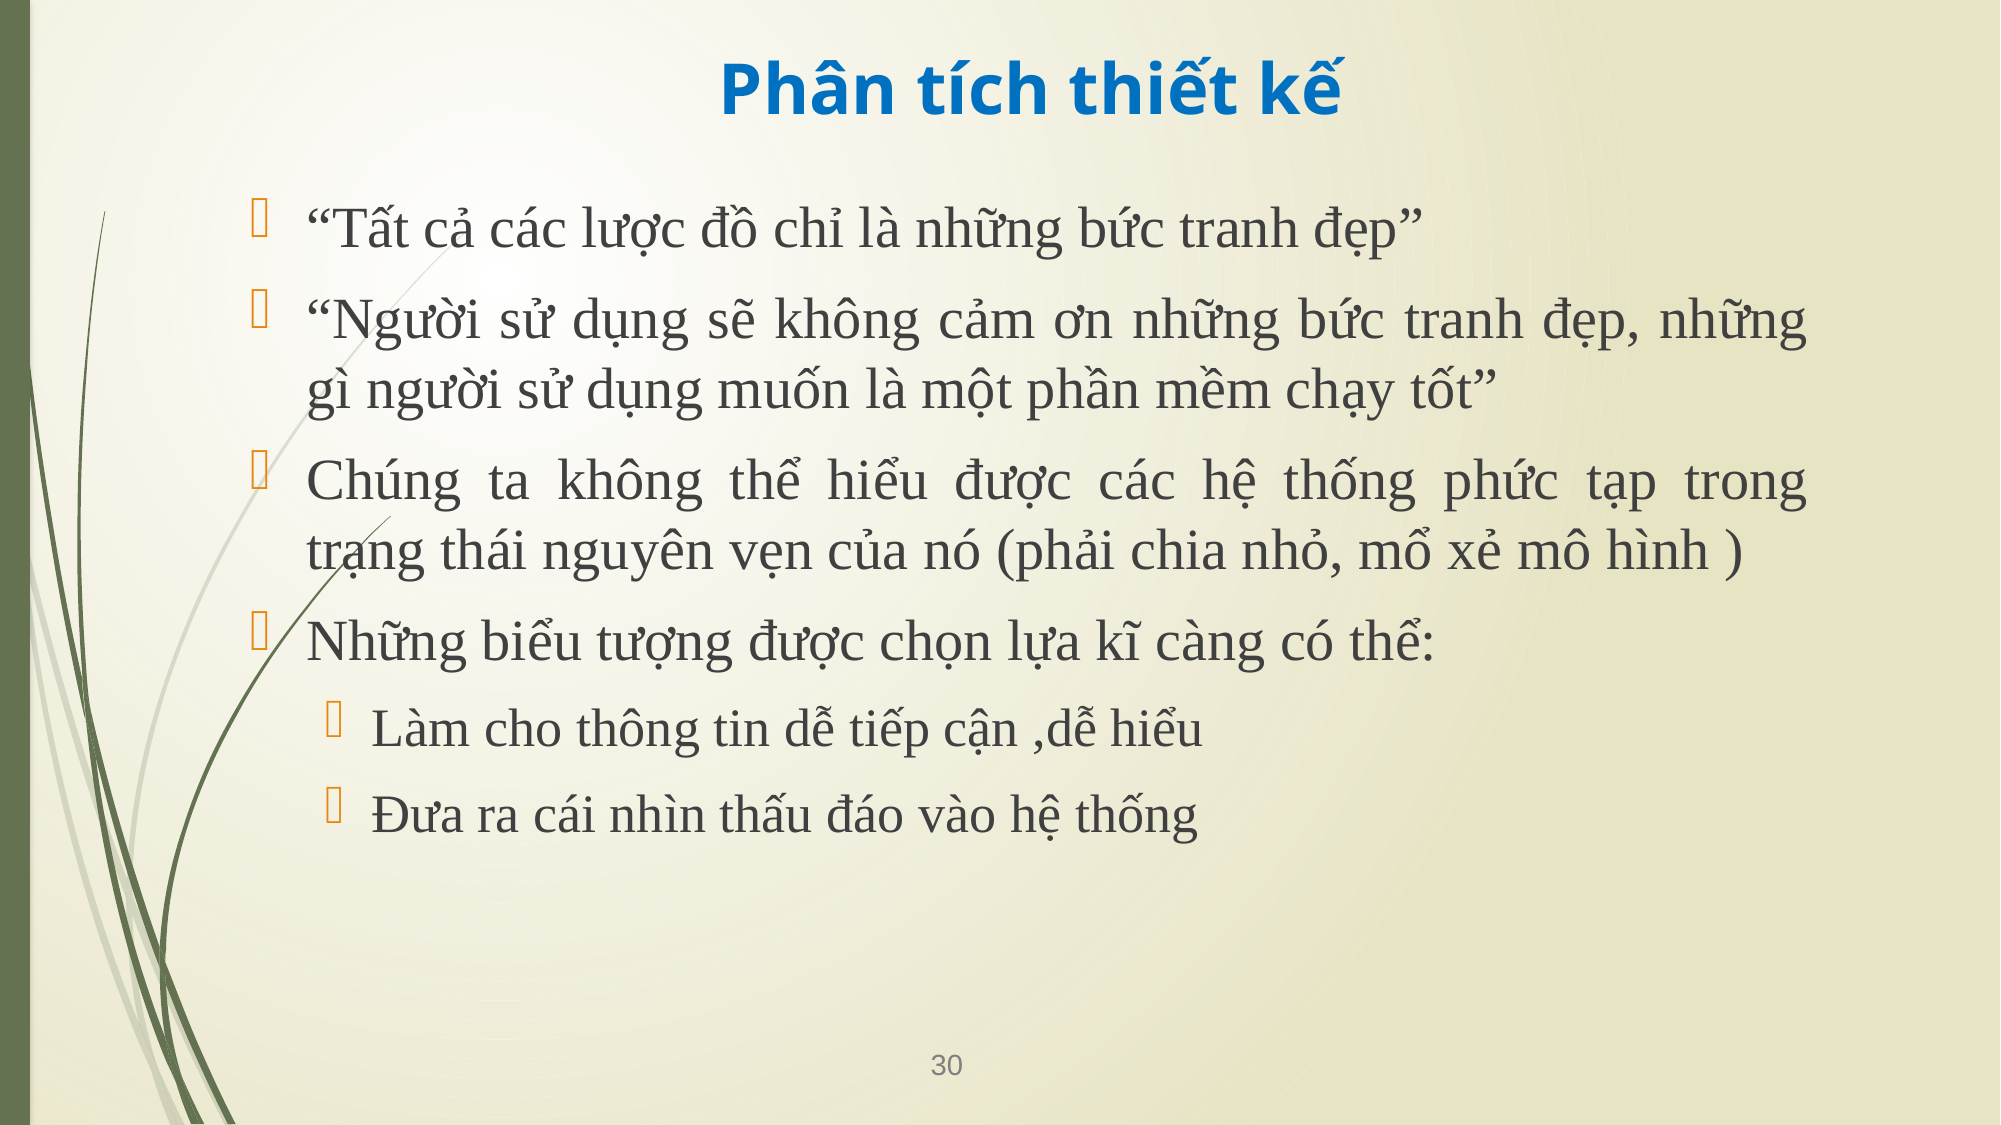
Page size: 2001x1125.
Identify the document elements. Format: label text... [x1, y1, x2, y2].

title Phân tích thiết kế [237, 36, 1825, 137]
slide_number 30 [915, 1039, 1044, 1099]
list “Tất cả các lược đồ chỉ là những bức tranh đẹp” “Người sử dụng sẽ không cảm ơn những bức tranh đẹp, những gì người sử dụng muốn là một phần mềm chạy tốt” Chúng ta không thể hiểu được các hệ thống phức tạp trong trạng thái nguyên vẹn của nó (phải chia nhỏ, mổ xẻ mô hình ) Những biểu tượng được chọn lựa kĩ càng có thể: Làm cho thông tin dễ tiếp cận ,dễ hiểu Đưa ra cái nhìn thấu đáo vào hệ thống [235, 181, 1824, 995]
